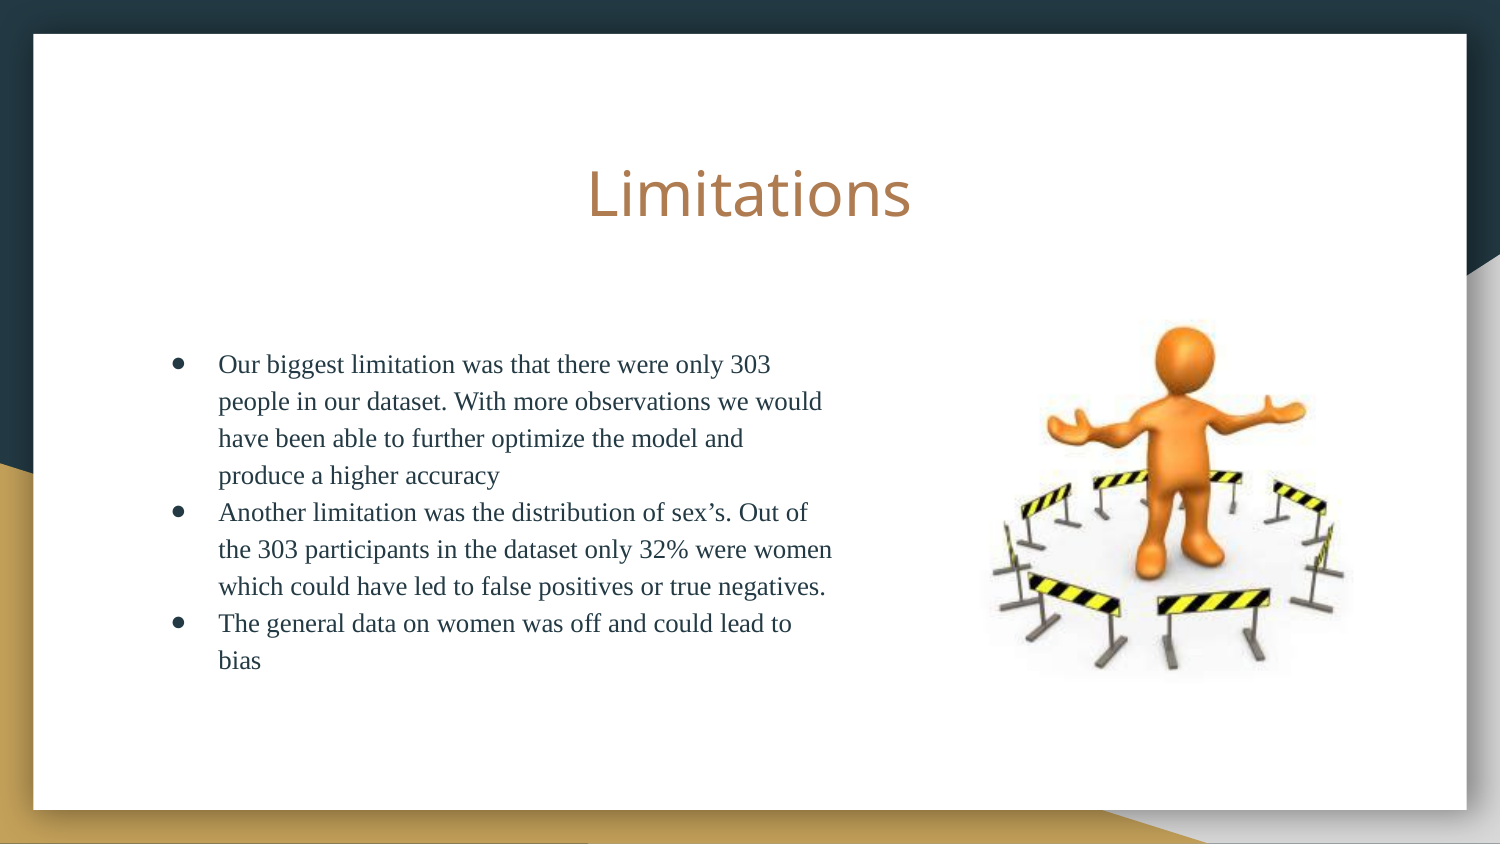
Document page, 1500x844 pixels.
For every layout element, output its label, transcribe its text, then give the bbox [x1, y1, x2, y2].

list Our biggest limitation was that there were only 303 people in our dataset. With more observations we would have been able to further optimize the model and produce a higher accuracy Another limitation was the distribution of sex’s. Out of the 303 participants in the dataset only 32% were women which could have led to false positives or true negatives. The general data on women was off and could lead to bias [134, 326, 850, 729]
picture [965, 295, 1366, 696]
title Limitations [134, 138, 1366, 296]
